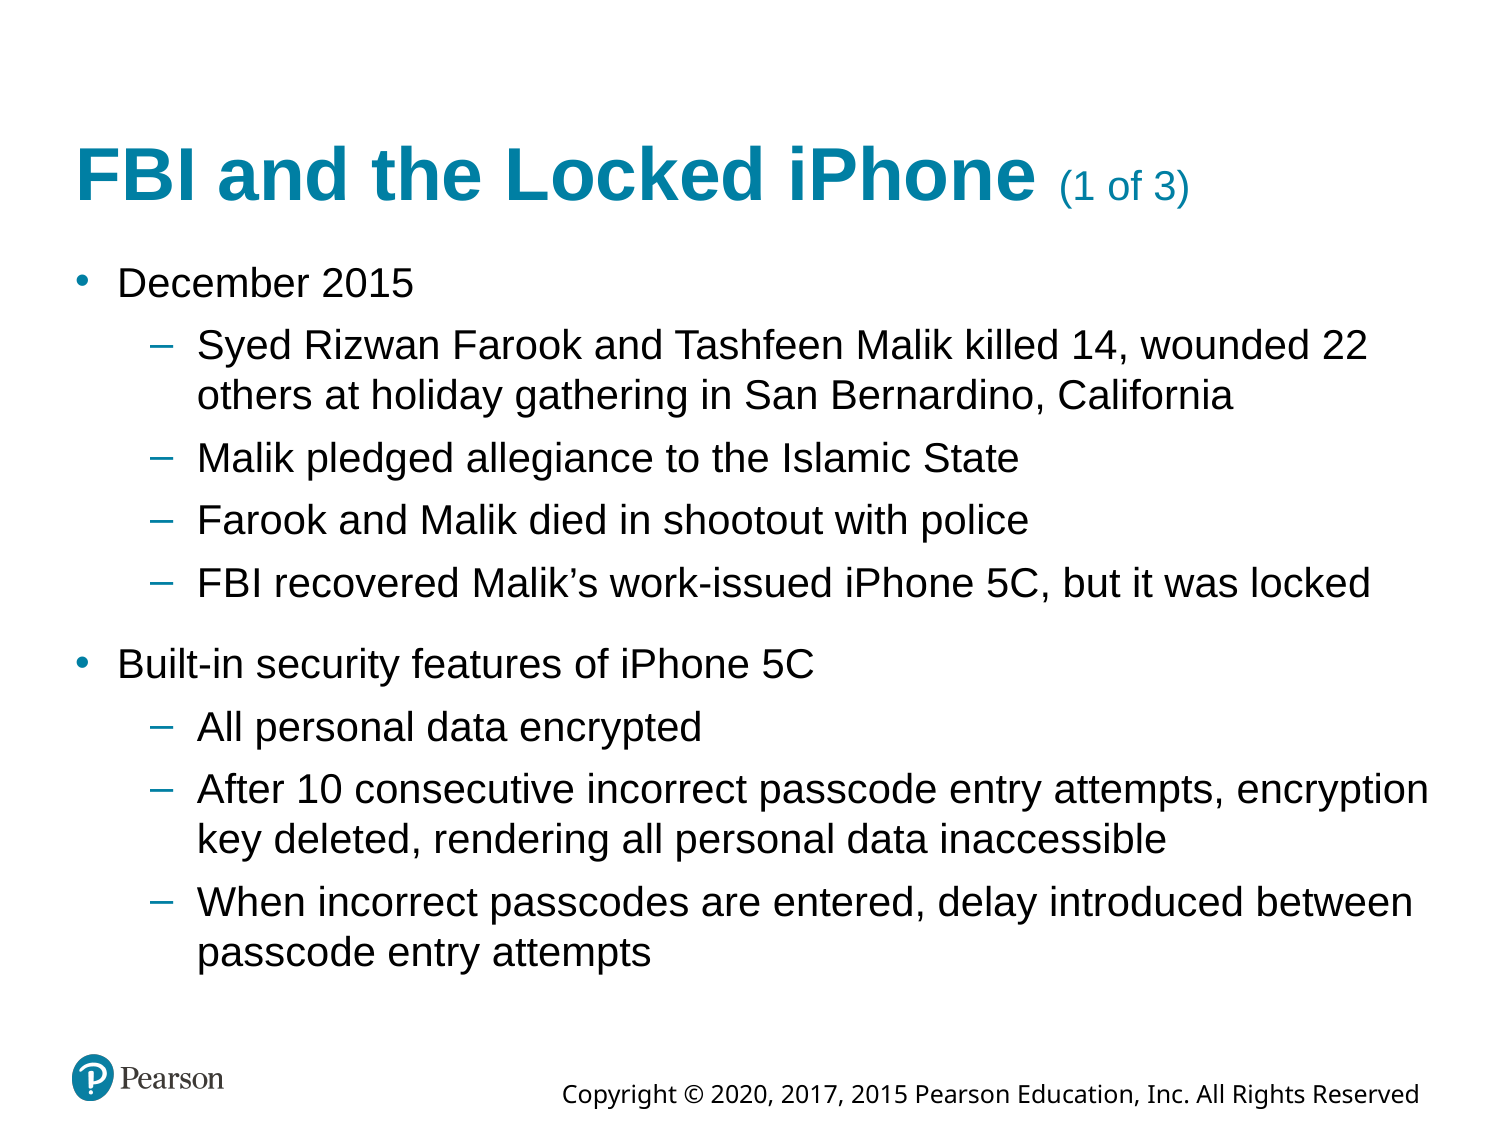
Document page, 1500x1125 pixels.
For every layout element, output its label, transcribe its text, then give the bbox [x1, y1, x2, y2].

title F B I and the Locked iPhone (1 of 3) [75, 35, 1425, 216]
picture [80, 1063, 106, 1088]
picture [72, 1054, 88, 1070]
picture [72, 1087, 83, 1101]
picture [98, 1054, 224, 1101]
list December 2015 Syed Rizwan Farook and Tashfeen Malik killed 14, wounded 22 others at holiday gathering in San Bernardino, California Malik pledged allegiance to the Islamic State Farook and Malik died in shootout with police F B I recovered Malik’s work-issued iPhone 5C, but it was locked Built-in security features of iPhone 5C All personal data encrypted After 10 consecutive incorrect passcode entry attempts, encryption key deleted, rendering all personal data inaccessible When incorrect passcodes are entered, delay introduced between passcode entry attempts [75, 255, 1438, 983]
